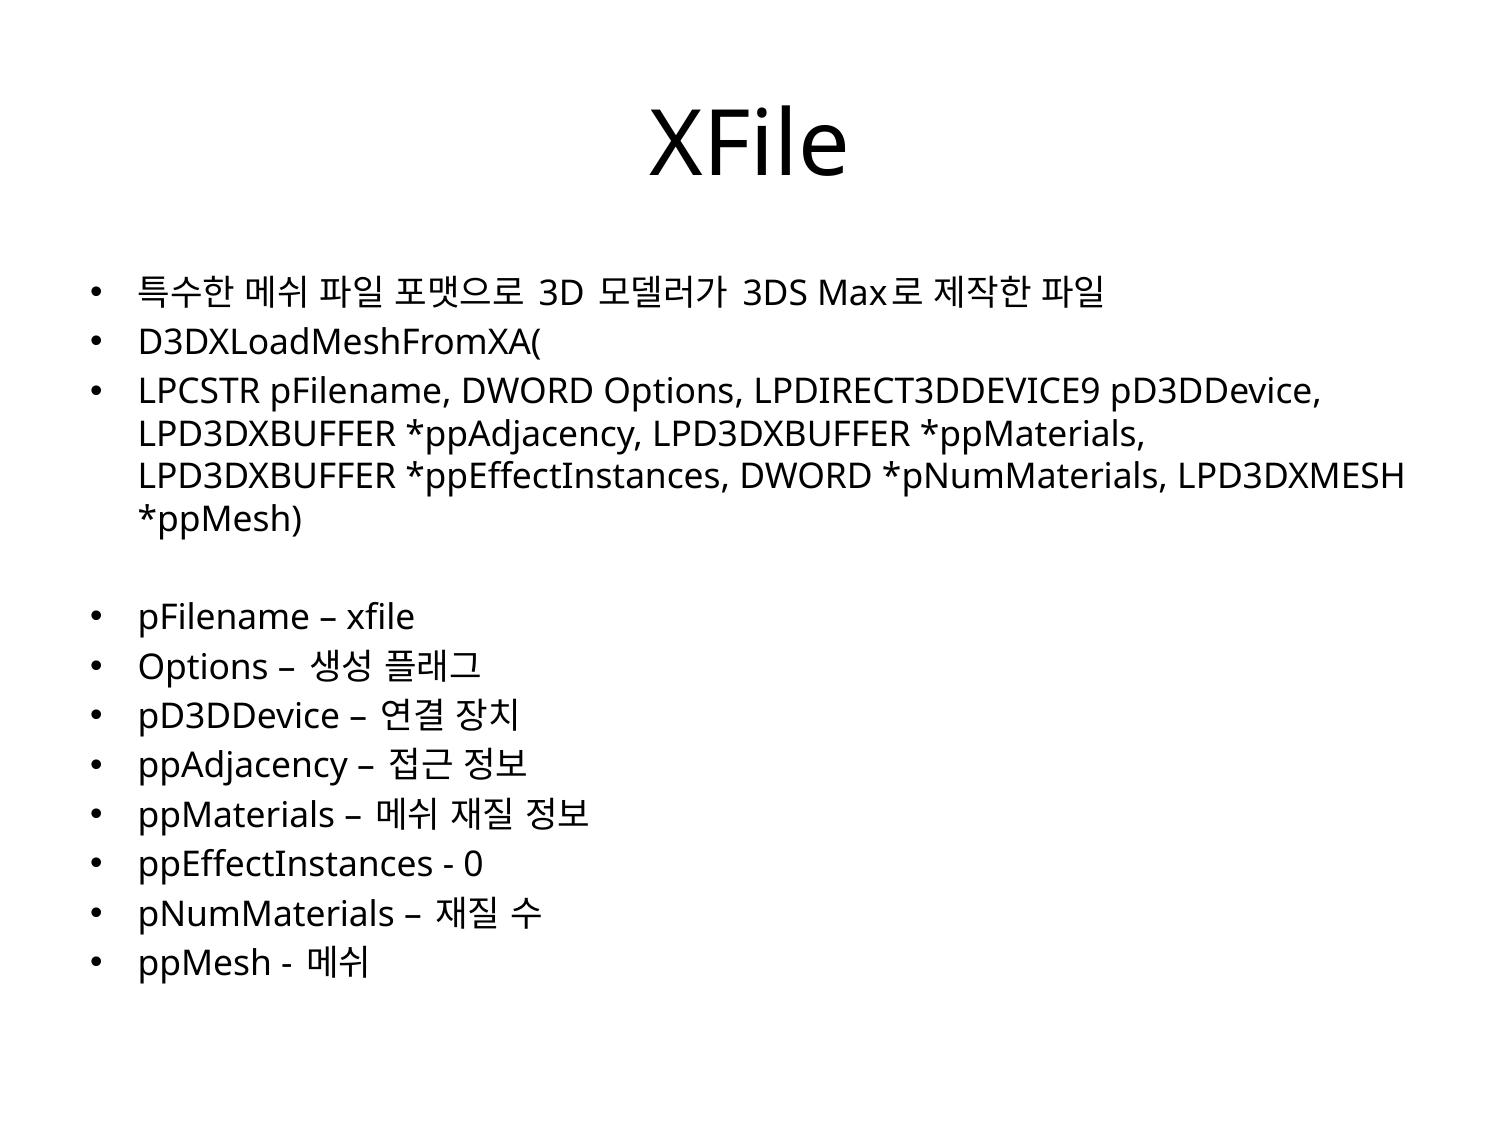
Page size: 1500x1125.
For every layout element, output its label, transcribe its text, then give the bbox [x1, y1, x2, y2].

title XFile [75, 45, 1425, 233]
list 특수한 메쉬 파일 포맷으로 3D 모델러가 3DS Max로 제작한 파일 D3DXLoadMeshFromXA( LPCSTR pFilename, DWORD Options, LPDIRECT3DDEVICE9 pD3DDevice, LPD3DXBUFFER *ppAdjacency, LPD3DXBUFFER *ppMaterials, LPD3DXBUFFER *ppEffectInstances, DWORD *pNumMaterials, LPD3DXMESH *ppMesh) pFilename – xfile Options – 생성 플래그 pD3DDevice – 연결 장치 ppAdjacency – 접근 정보 ppMaterials – 메쉬 재질 정보 ppEffectInstances - 0 pNumMaterials – 재질 수 ppMesh - 메쉬 [75, 262, 1425, 1005]
